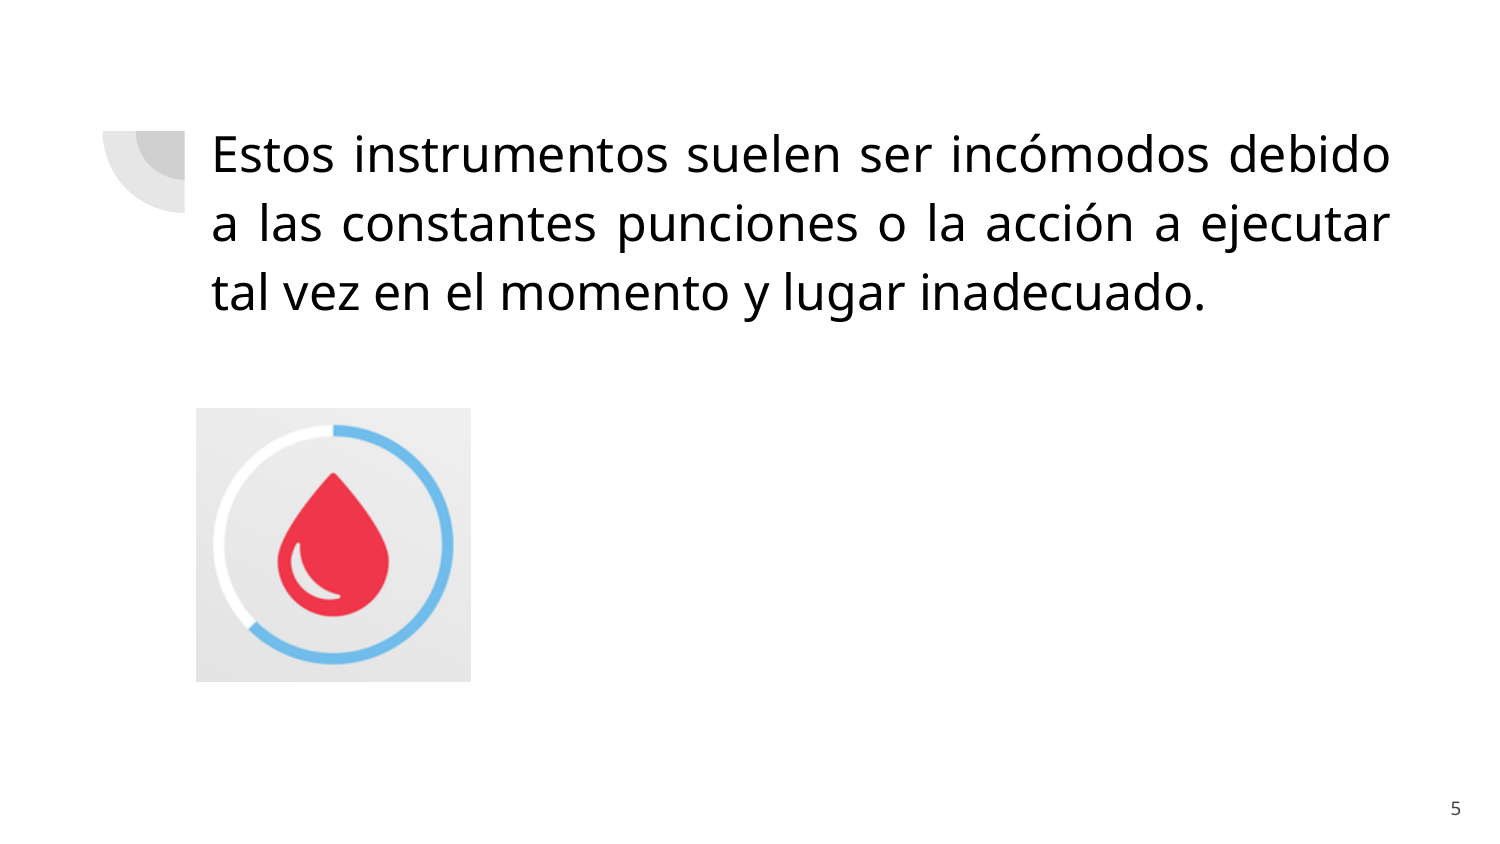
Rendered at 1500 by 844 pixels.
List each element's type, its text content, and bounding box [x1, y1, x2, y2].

slide_number ‹#› [1386, 777, 1477, 842]
picture [196, 407, 471, 682]
list Estos instrumentos suelen ser incómodos debido a las constantes punciones o la acción a ejecutar tal vez en el momento y lugar inadecuado. [196, 98, 1408, 384]
